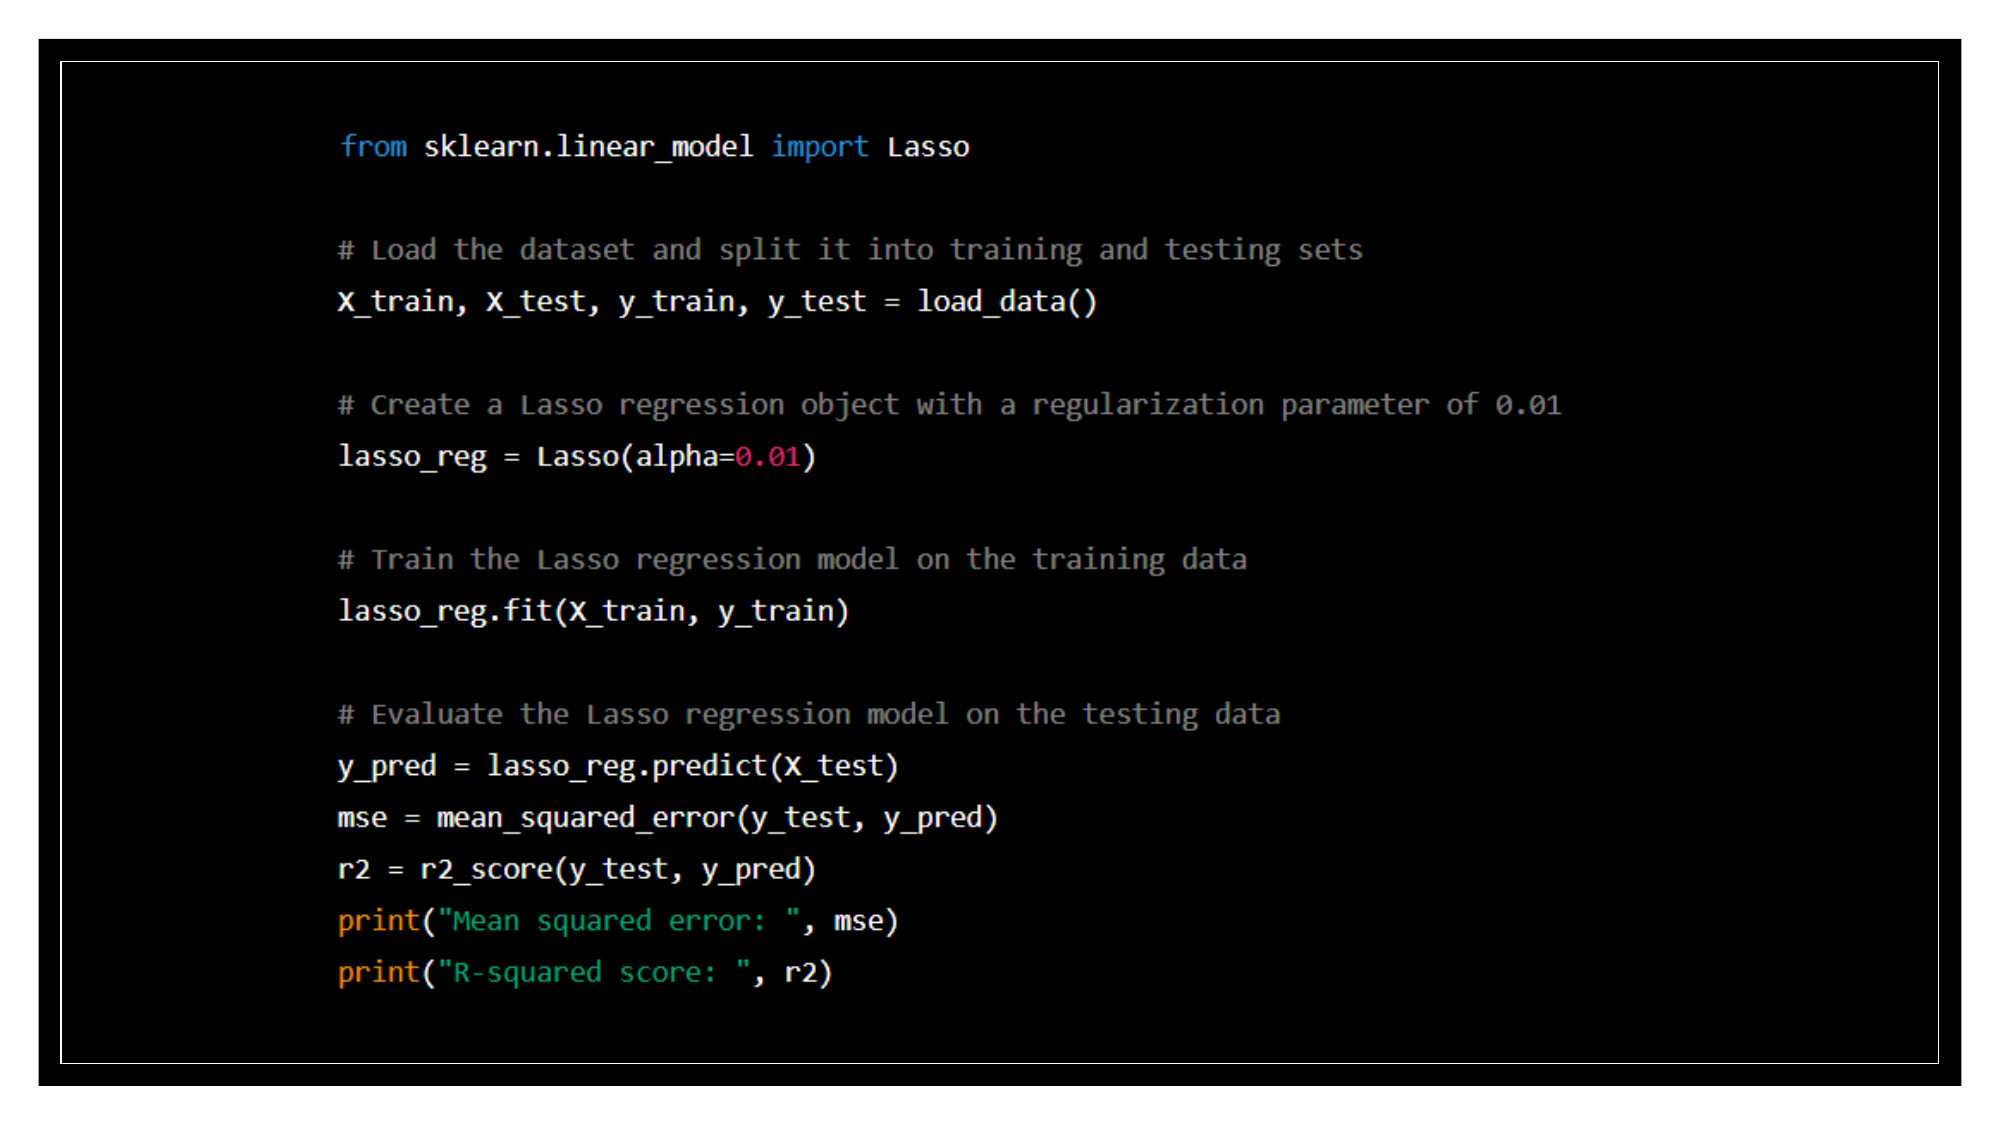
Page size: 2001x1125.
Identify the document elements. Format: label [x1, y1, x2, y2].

text_box [38, 38, 1962, 1086]
text_box [61, 61, 1939, 1064]
text_box [0, 0, 2000, 1125]
list [307, 105, 1693, 1020]
